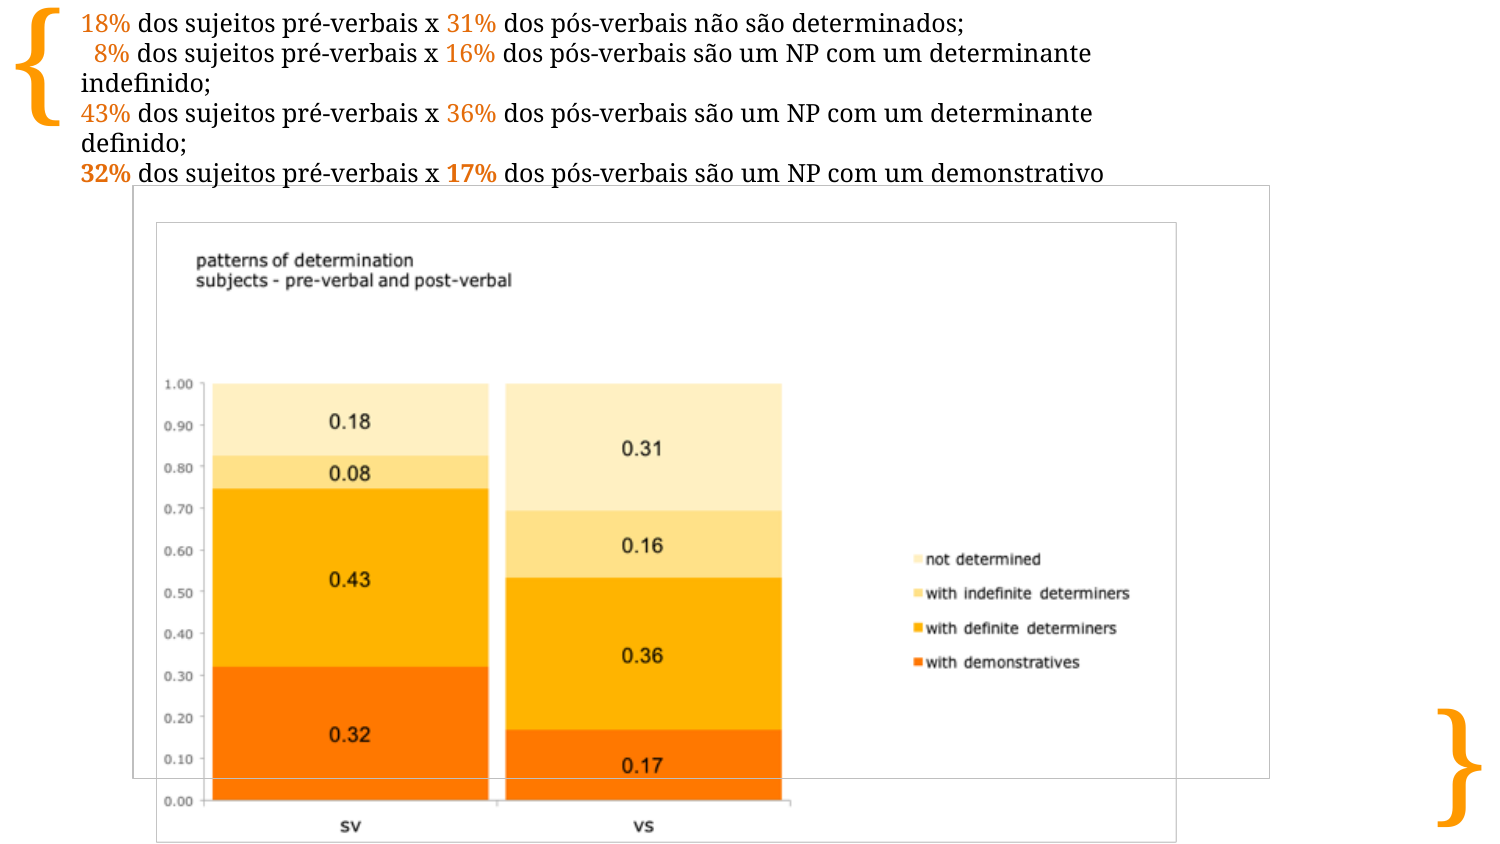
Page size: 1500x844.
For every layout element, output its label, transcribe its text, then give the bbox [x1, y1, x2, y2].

text_box [1178, 184, 1272, 781]
text_box 18% dos sujeitos pré-verbais x 31% dos pós-verbais não são determinados; 8% dos sujeitos pré-verbais x 16% dos pós-verbais são um NP com um determinante indefinido; 43% dos sujeitos pré-verbais x 36% dos pós-verbais são um NP com um determinante definido; 32% dos sujeitos pré-verbais x 17% dos pós-verbais são um NP com um demonstrativo [66, 0, 1178, 240]
picture [155, 221, 1178, 844]
text_box [131, 240, 150, 781]
